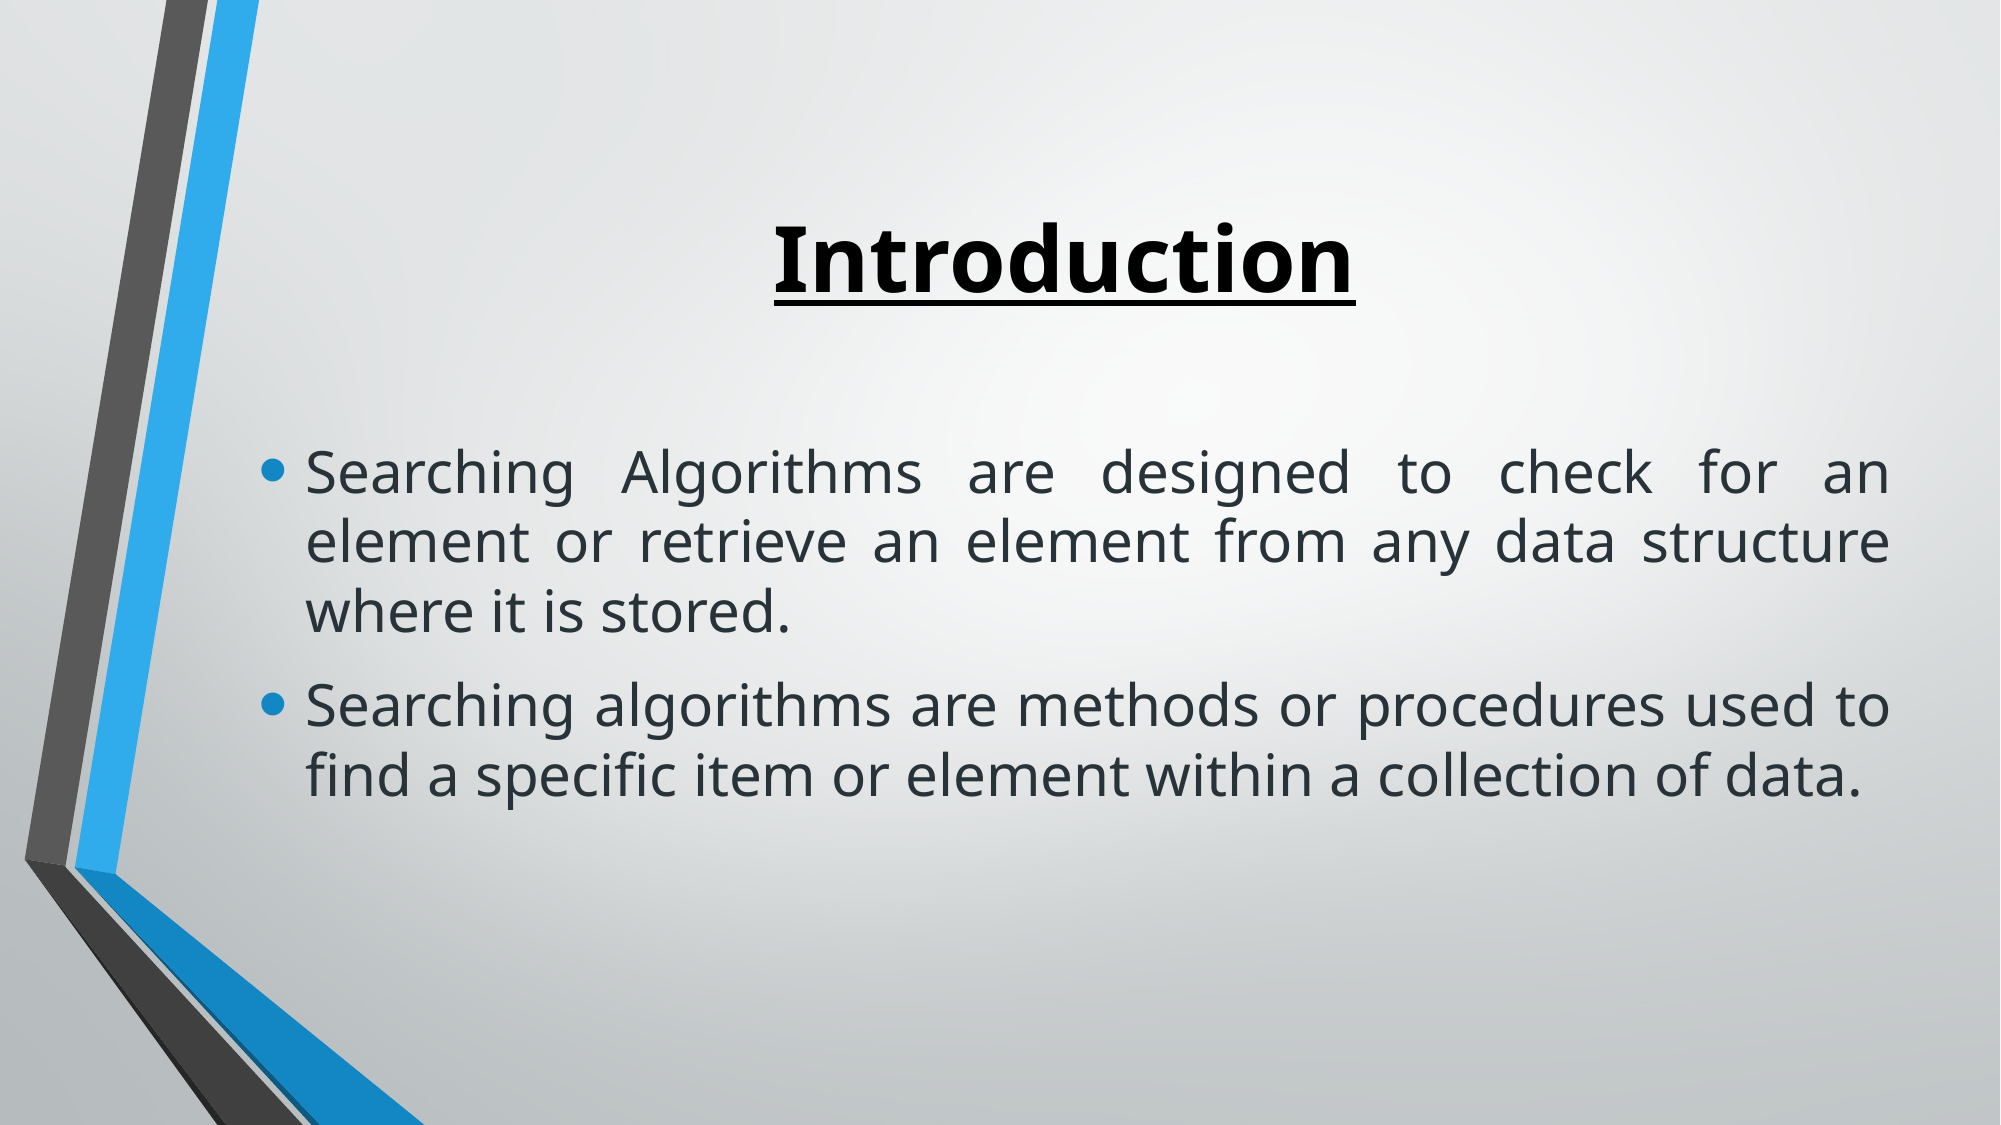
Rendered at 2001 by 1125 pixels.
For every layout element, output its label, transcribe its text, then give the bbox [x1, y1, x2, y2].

title Introduction [243, 112, 1887, 400]
list Searching Algorithms are designed to check for an element or retrieve an element from any data structure where it is stored. Searching algorithms are methods or procedures used to find a specific item or element within a collection of data. [243, 421, 1907, 917]
